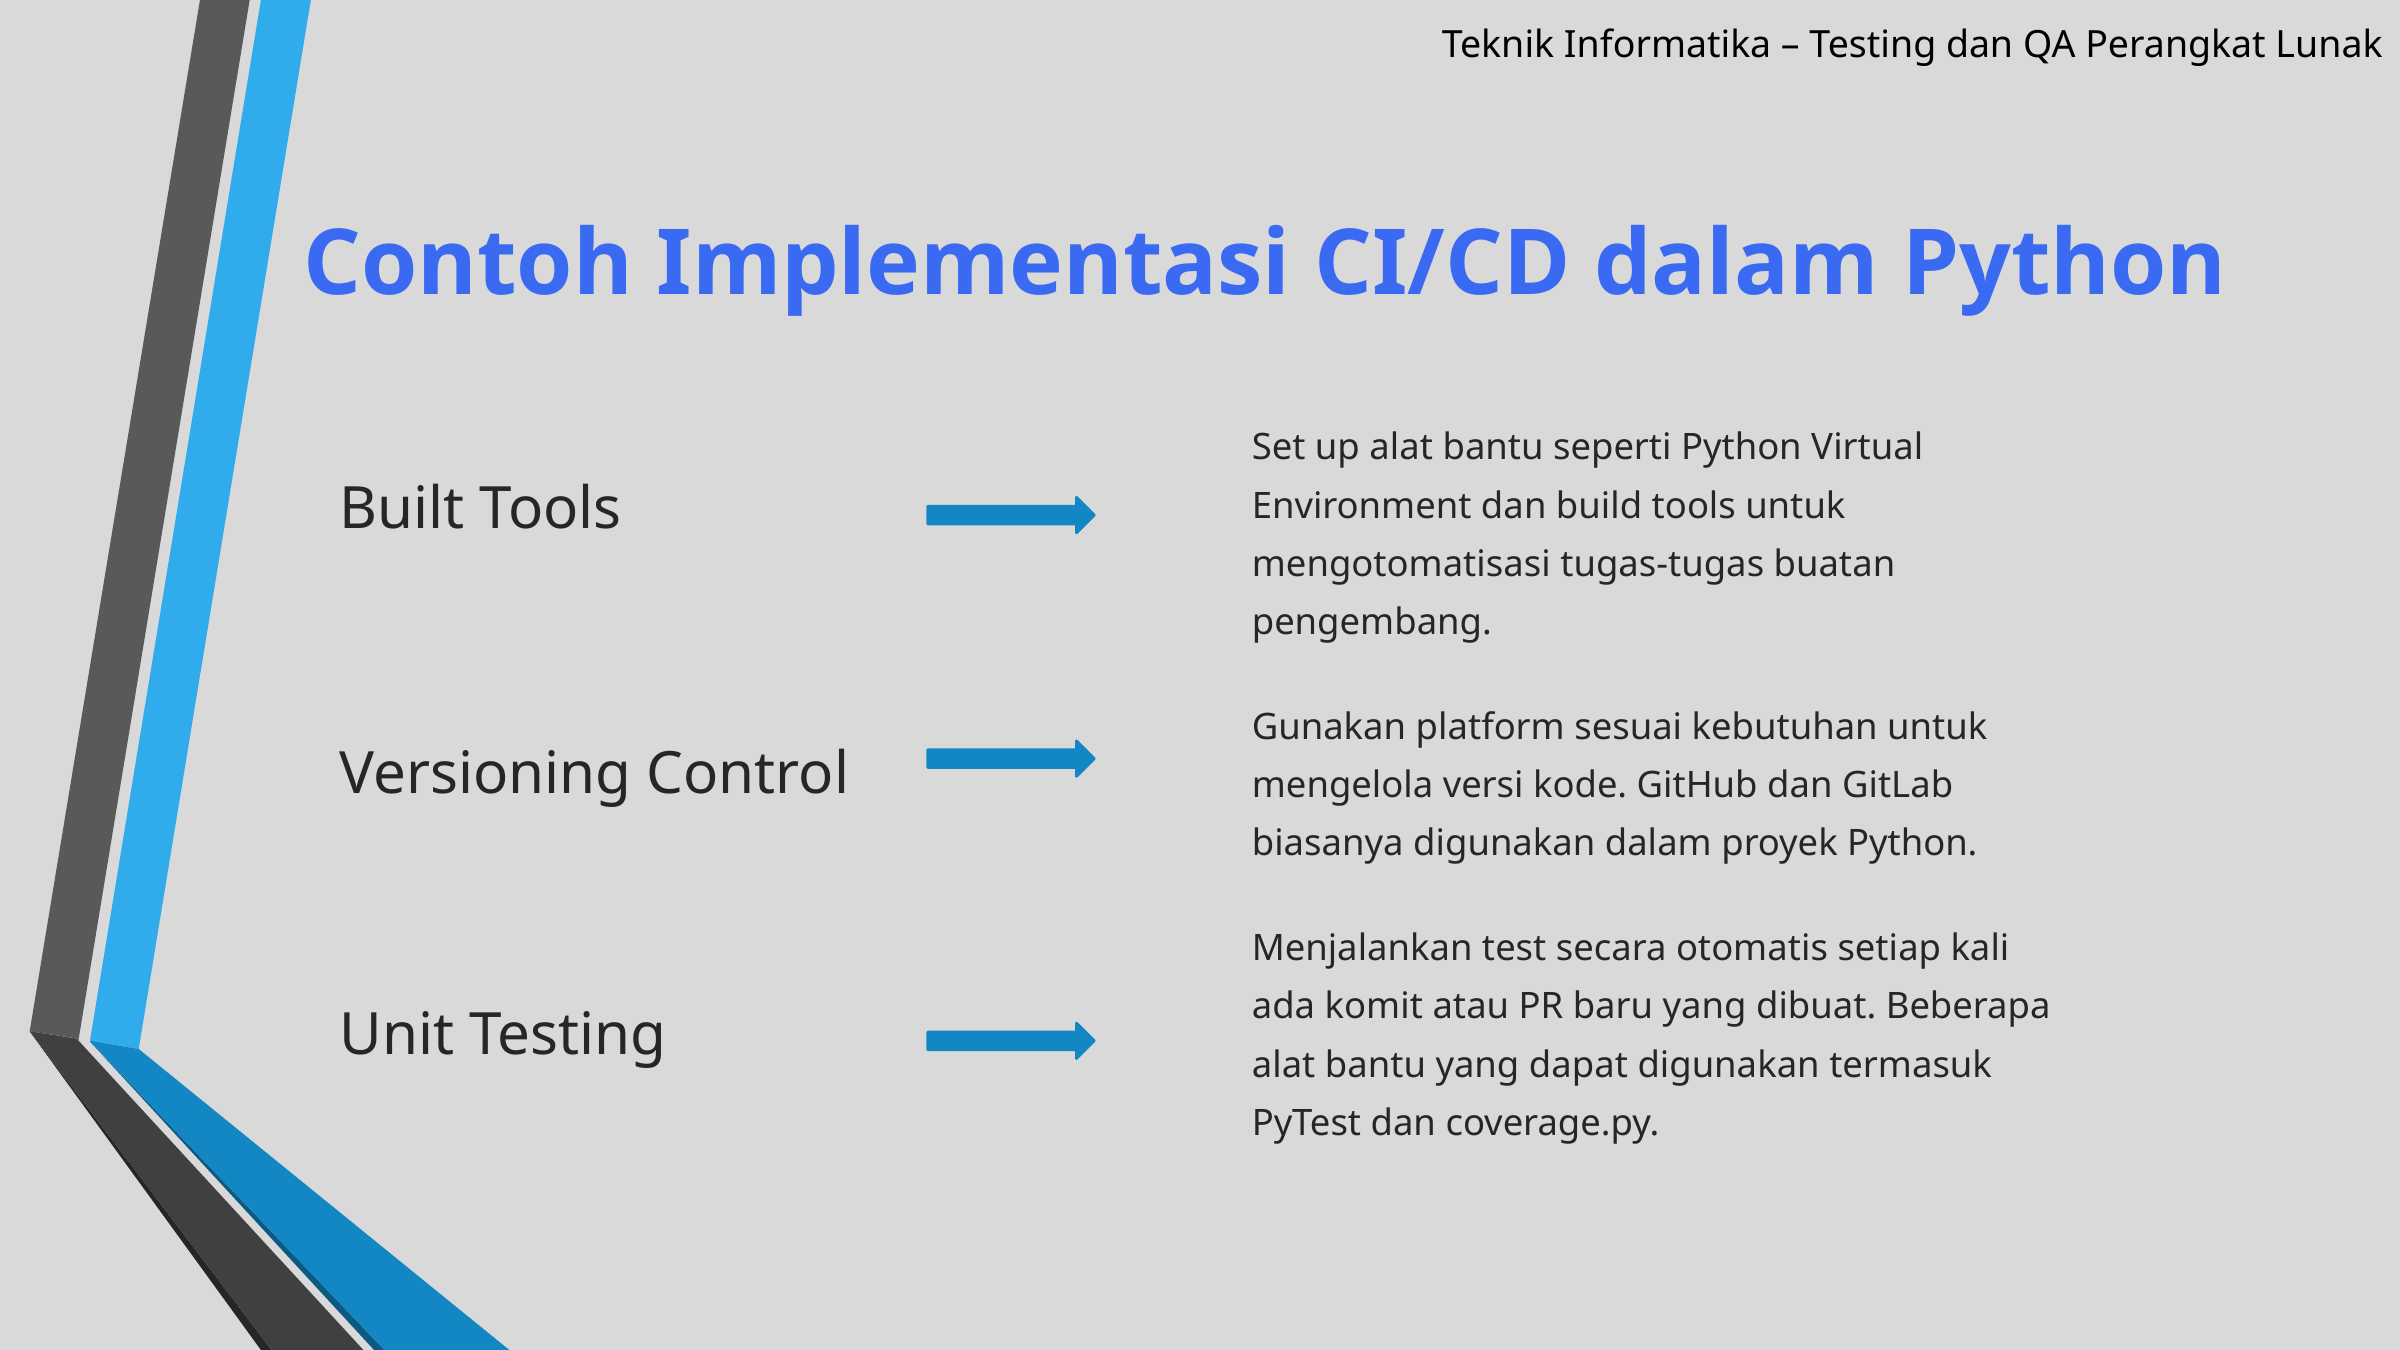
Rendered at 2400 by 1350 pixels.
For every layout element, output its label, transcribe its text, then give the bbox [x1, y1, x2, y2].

text_box [926, 496, 1096, 535]
text_box Built Tools [325, 474, 1163, 533]
text_box Teknik Informatika – Testing dan QA Perangkat Lunak [1427, 12, 2400, 73]
text_box Set up alat bantu seperti Python Virtual Environment dan build tools untuk mengotomatisasi tugas-tugas buatan pengembang. [1237, 401, 2075, 635]
text_box Gunakan platform sesuai kebutuhan untuk mengelola versi kode. GitHub dan GitLab biasanya digunakan dalam proyek Python. [1237, 680, 2075, 856]
text_box Menjalankan test secara otomatis setiap kali ada komit atau PR baru yang dibuat. Beberapa alat bantu yang dapat digunakan termasuk PyTest dan coverage.py. [1237, 902, 2075, 1136]
text_box Versioning Control [325, 739, 1163, 798]
text_box Contoh Implementasi CI/CD dalam Python [288, 191, 1970, 306]
text_box [926, 739, 1096, 778]
text_box Unit Testing [325, 1000, 1163, 1059]
text_box [926, 1021, 1096, 1060]
